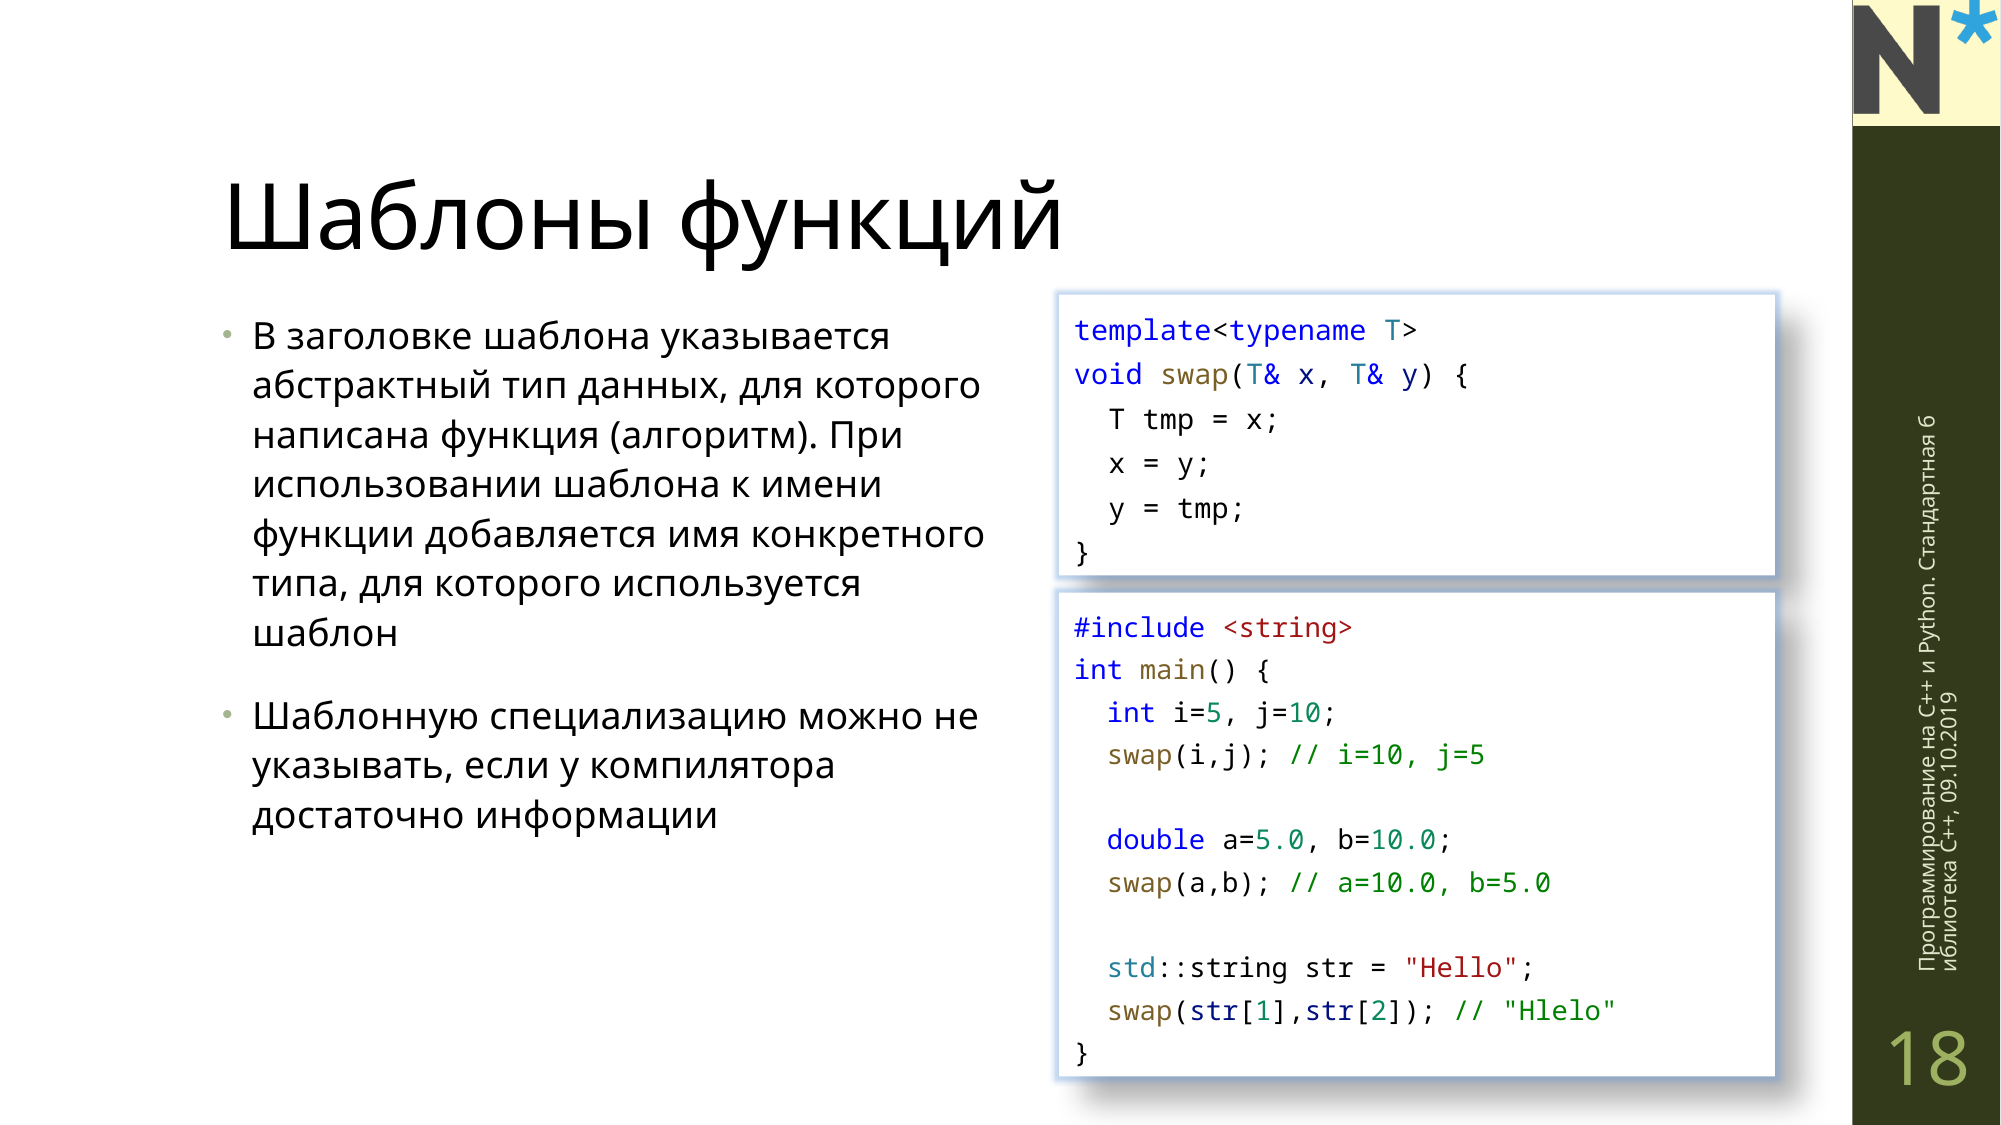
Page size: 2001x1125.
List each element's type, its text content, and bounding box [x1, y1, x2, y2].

text_box template<typename T> void swap(T& x, T& y) { T tmp = x; x = y; y = tmp; } [1058, 293, 1776, 577]
picture [1852, 0, 2001, 126]
list В заголовке шаблона указывается абстрактный тип данных, для которого написана функция (алгоритм). При использовании шаблона к имени функции добавляется имя конкретного типа, для которого используется шаблон Шаблонную специализацию можно не указывать, если у компилятора достаточно информации [206, 299, 1027, 1014]
title Шаблоны функций [206, 60, 1797, 278]
text_box #include <string> int main() { int i=5, j=10; swap(i,j); // i=10, j=5 double a=5.0, b=10.0; swap(a,b); // a=10.0, b=5.0 std::string str = "Hello"; swap(str[1],str[2]); // "Hlelo" } [1058, 591, 1776, 1078]
slide_number 18 [1852, 1012, 2000, 1110]
footer Программирование на C++ и Python. Стандартная библиотека C++, 09.10.2019 [1897, 400, 1958, 988]
